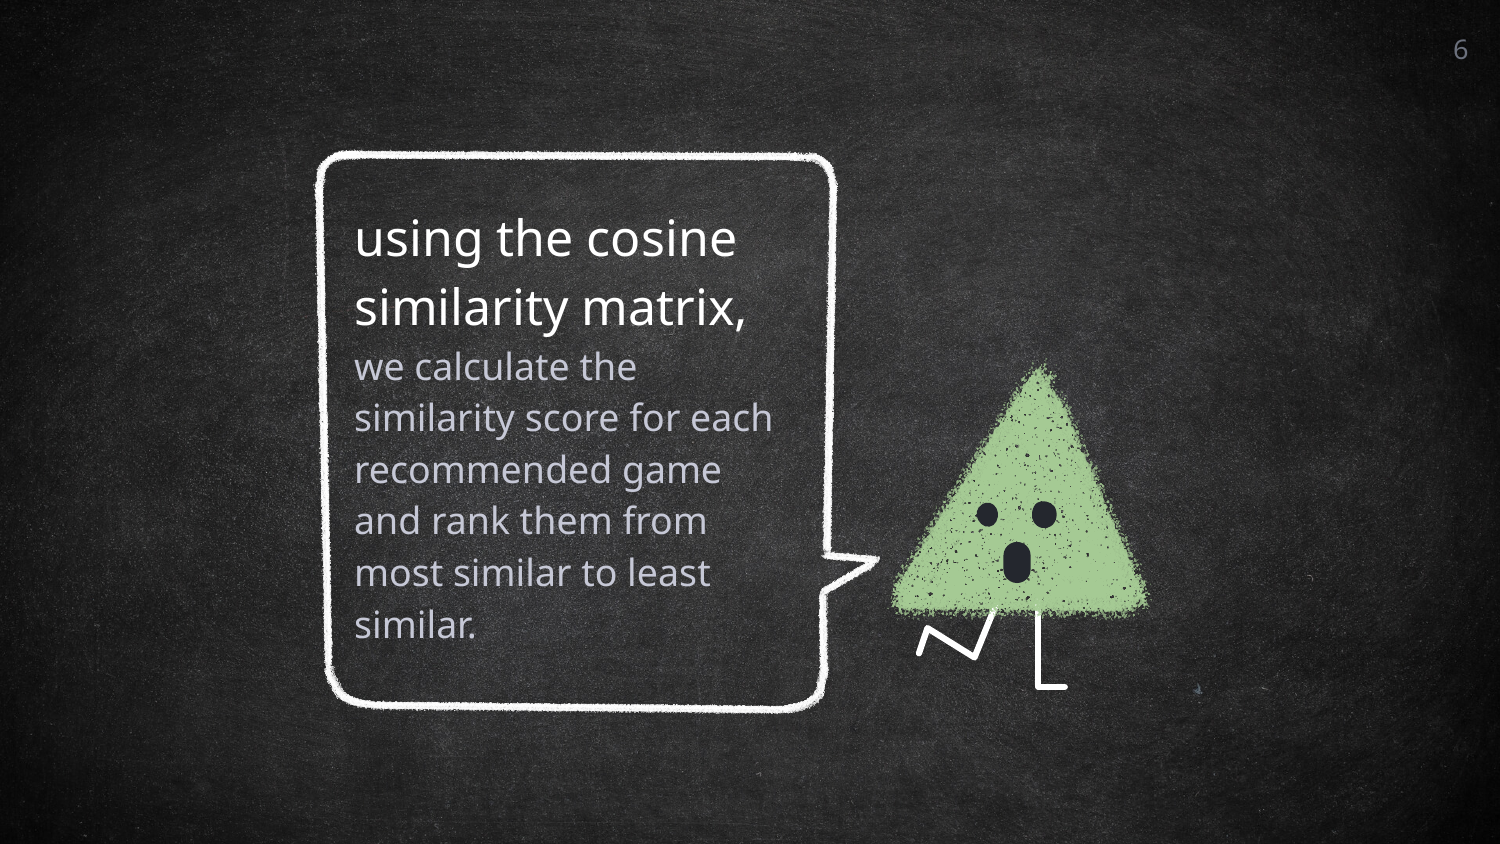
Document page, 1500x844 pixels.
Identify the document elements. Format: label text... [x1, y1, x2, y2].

slide_number 6 [1378, 32, 1469, 98]
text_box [886, 356, 1153, 688]
picture [0, 0, 1500, 844]
